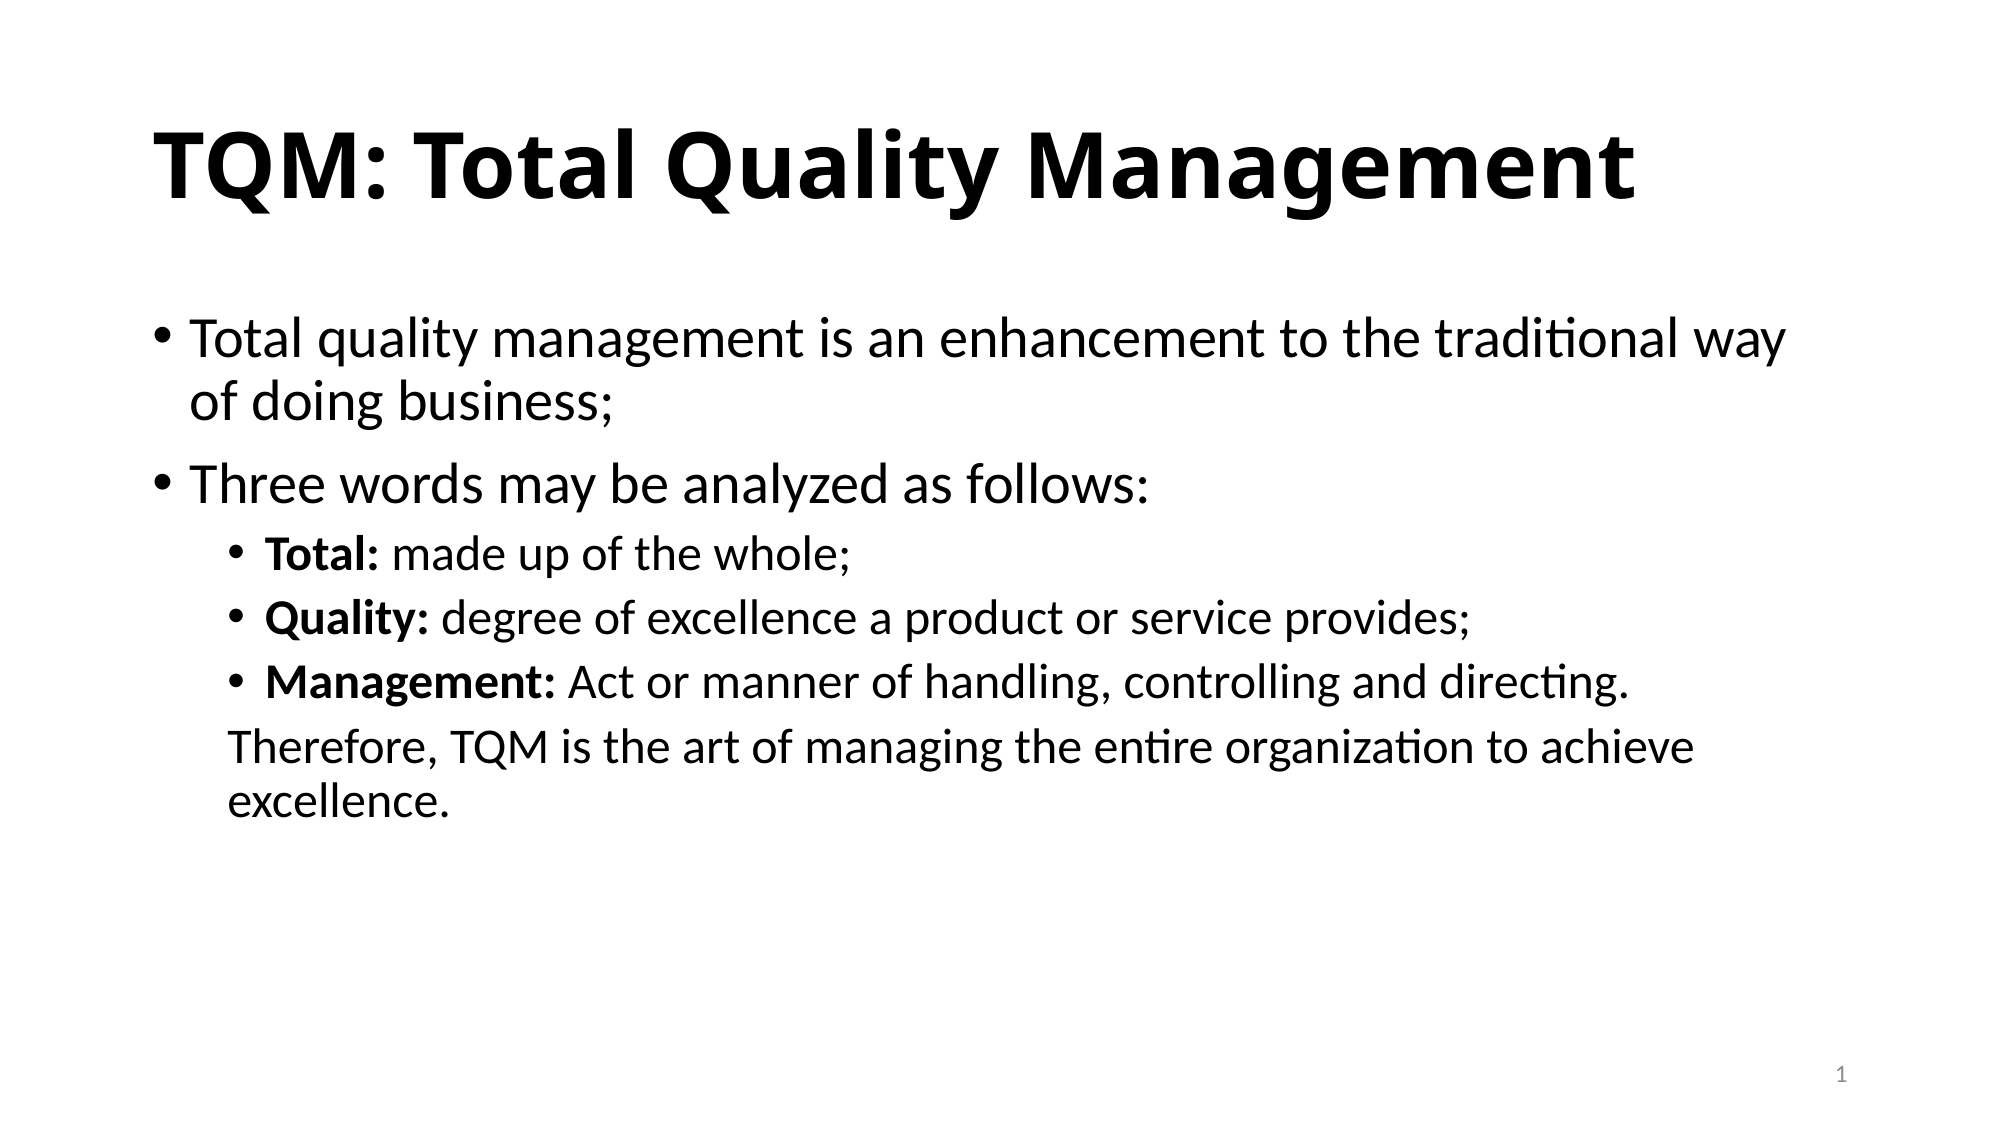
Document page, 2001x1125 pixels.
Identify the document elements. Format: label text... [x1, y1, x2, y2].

list Total quality management is an enhancement to the traditional way of doing business; Three words may be analyzed as follows: Total: made up of the whole; Quality: degree of excellence a product or service provides; Management: Act or manner of handling, controlling and directing. Therefore, TQM is the art of managing the entire organization to achieve excellence. [137, 299, 1863, 1014]
title TQM: Total Quality Management [137, 59, 1863, 278]
slide_number 1 [1412, 1042, 1863, 1103]
